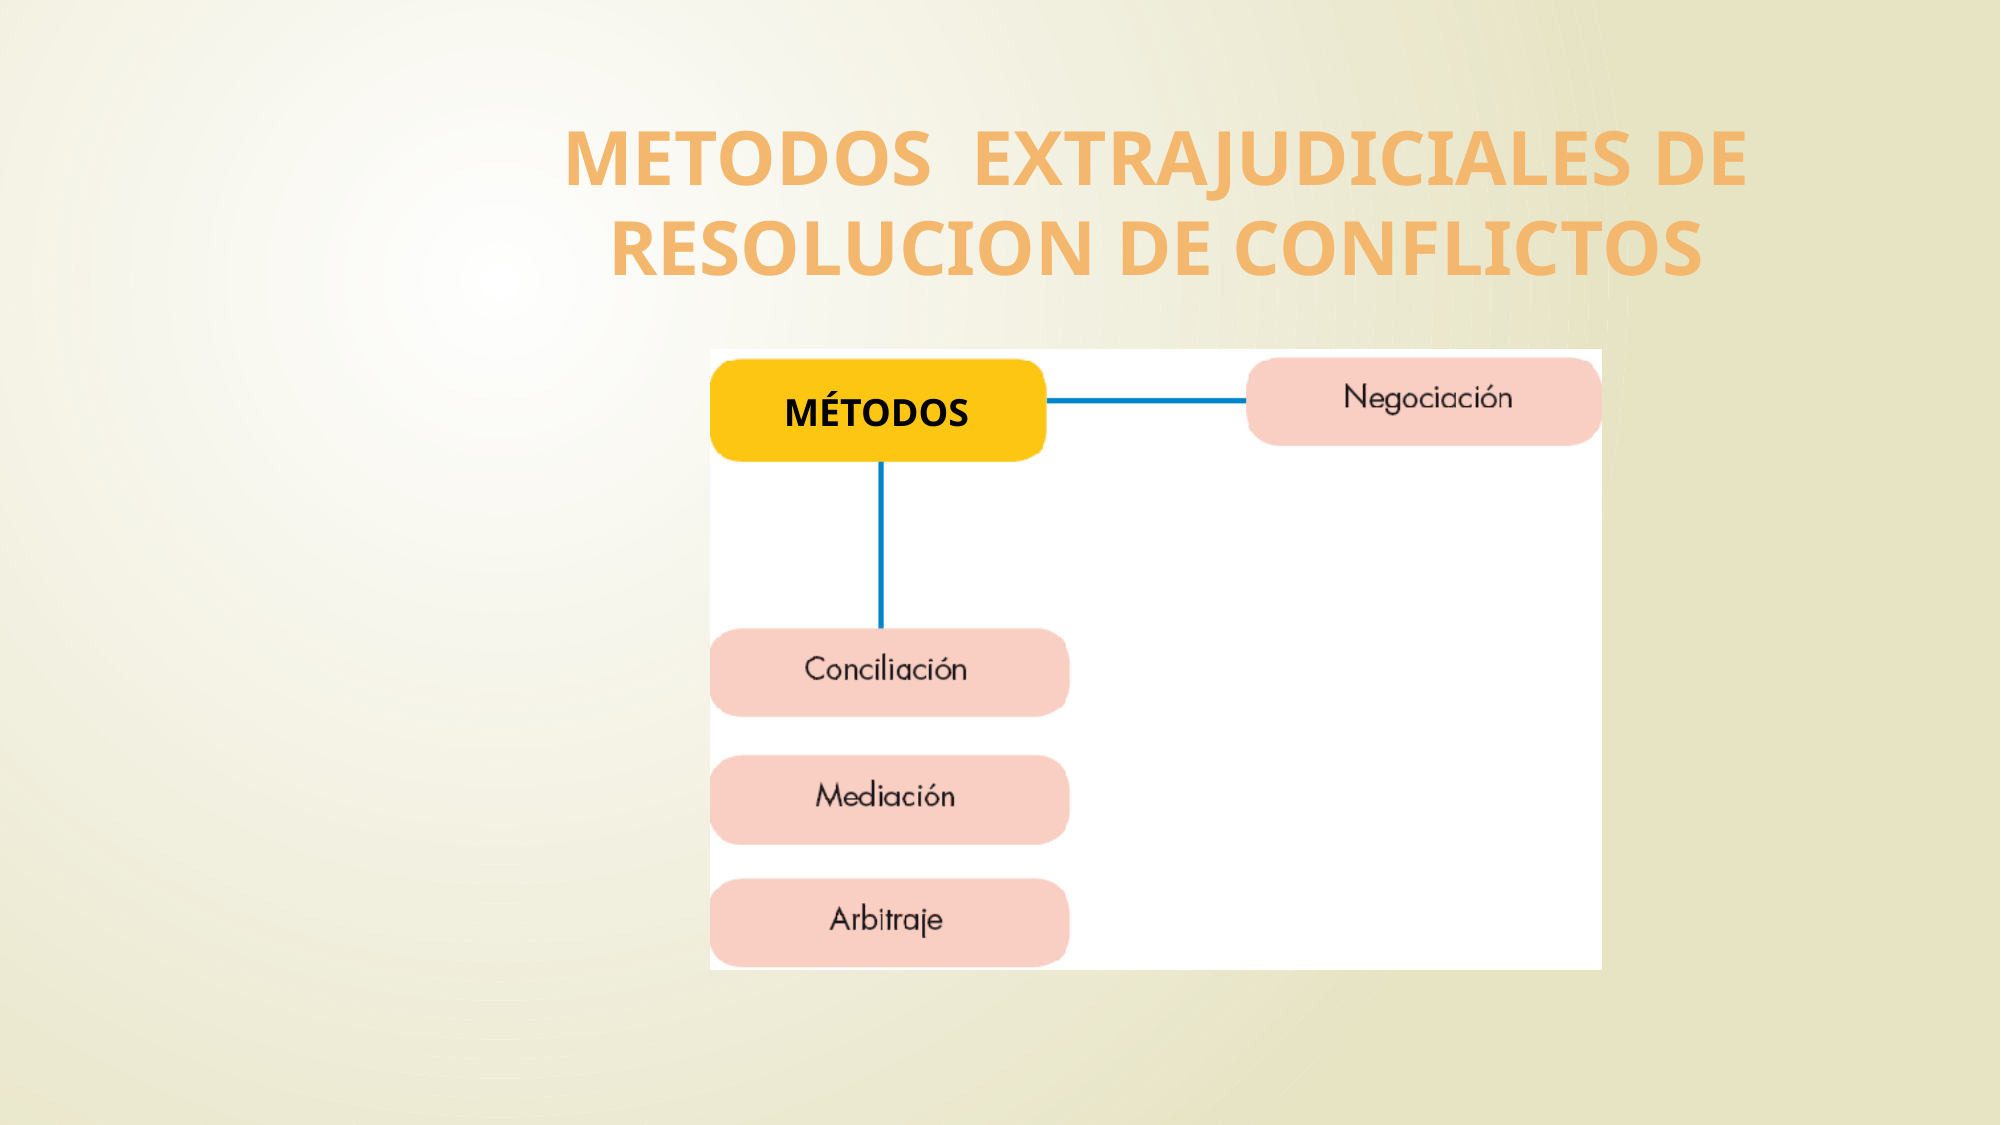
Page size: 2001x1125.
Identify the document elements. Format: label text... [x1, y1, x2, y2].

title METODOS EXTRAJUDICIALES DE RESOLUCION DE CONFLICTOS [425, 102, 1888, 287]
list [709, 349, 1603, 971]
